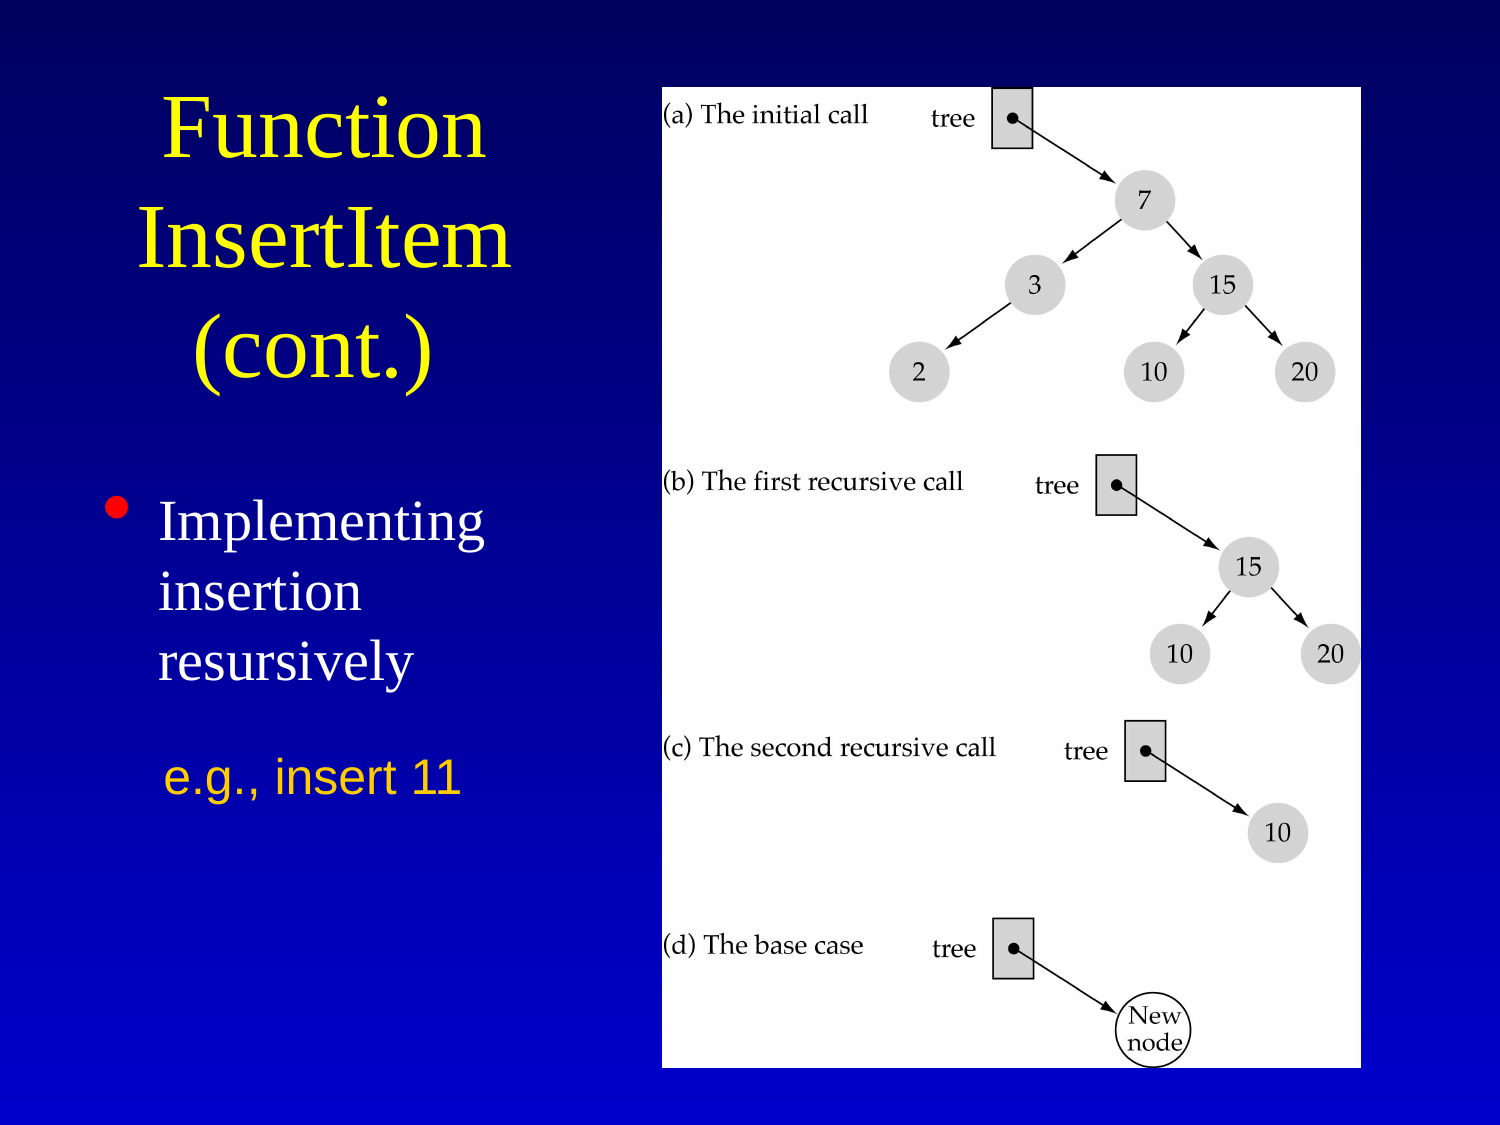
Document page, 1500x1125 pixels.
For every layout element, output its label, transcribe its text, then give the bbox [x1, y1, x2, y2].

text_box Function InsertItem (cont.) [75, 99, 575, 363]
picture [662, 87, 1361, 1068]
text_box Implementing insertion resursively [87, 474, 525, 1025]
text_box e.g., insert 11 [148, 737, 478, 813]
